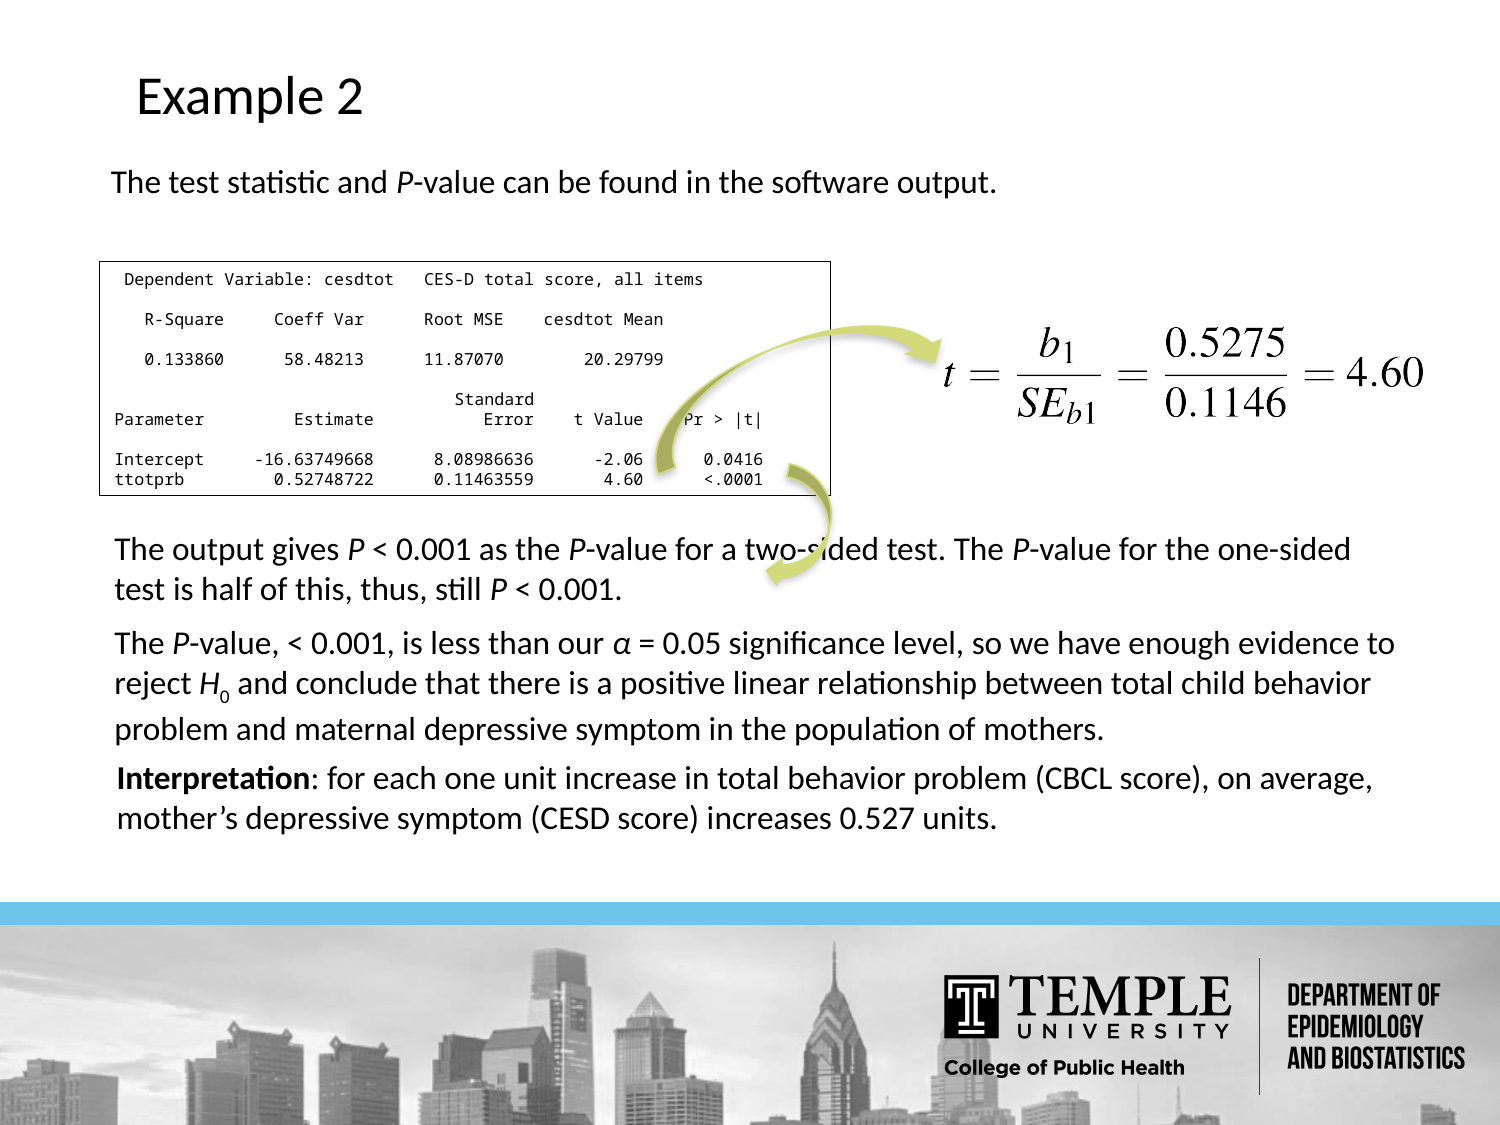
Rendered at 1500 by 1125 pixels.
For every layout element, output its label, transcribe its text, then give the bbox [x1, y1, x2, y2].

text_box The test statistic and P-value can be found in the software output. [96, 152, 1436, 208]
text_box [655, 326, 939, 475]
text_box Interpretation: for each one unit increase in total behavior problem (CBCL score), on average, mother’s depressive symptom (CESD score) increases 0.527 units. [101, 748, 1426, 844]
title Example 2 [74, 51, 427, 134]
text_box Dependent Variable: cesdtot CES-D total score, all items R-Square Coeff Var Root MSE cesdtot Mean 0.133860 58.48213 11.87070 20.29799 Standard Parameter Estimate Error t Value Pr > |t| Intercept -16.63749668 8.08986636 -2.06 0.0416 ttotprb 0.52748722 0.11463559 4.60 <.0001 [99, 261, 831, 496]
picture [944, 325, 1424, 424]
text_box [766, 463, 832, 585]
text_box The P-value, < 0.001, is less than our α = 0.05 significance level, so we have enough evidence to reject H0 and conclude that there is a positive linear relationship between total child behavior problem and maternal depressive symptom in the population of mothers. [99, 614, 1423, 755]
text_box The output gives P < 0.001 as the P-value for a two-sided test. The P-value for the one-sided test is half of this, thus, still P < 0.001. [99, 519, 1383, 614]
picture [0, 902, 1500, 1125]
